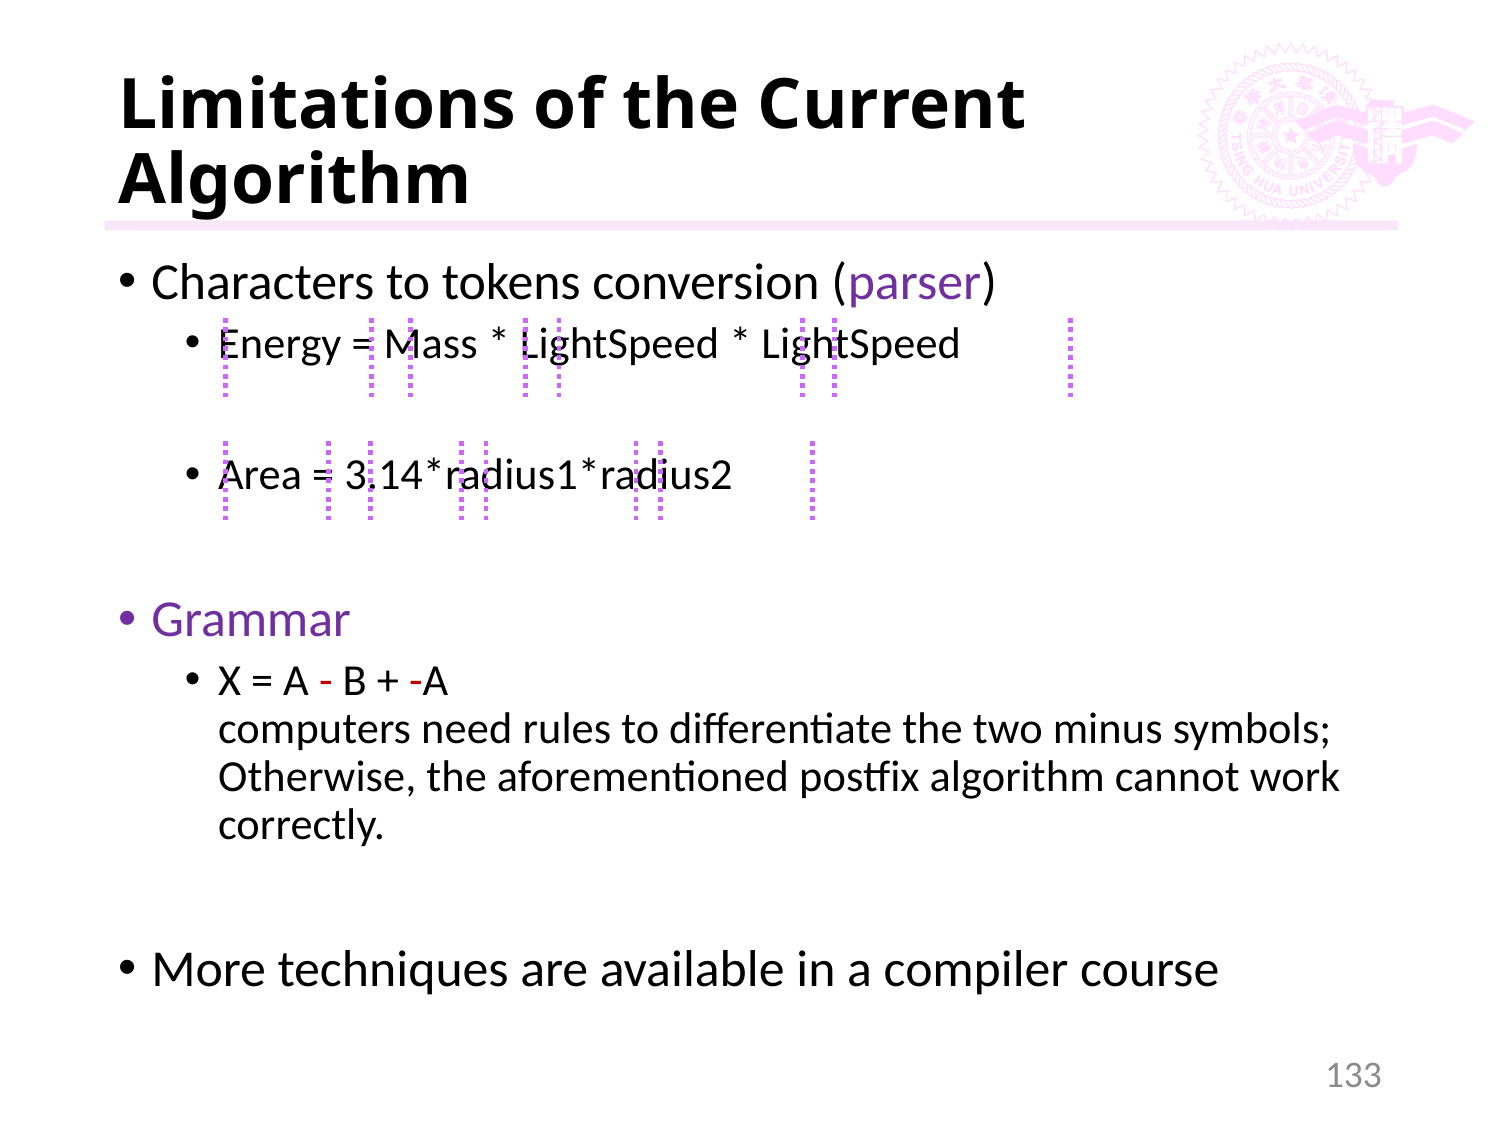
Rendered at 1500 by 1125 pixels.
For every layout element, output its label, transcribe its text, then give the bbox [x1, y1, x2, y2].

list Characters to tokens conversion (parser) Energy = Mass * LightSpeed * LightSpeed Area = 3.14*radius1*radius2 Grammar X = A - B + -A computers need rules to differentiate the two minus symbols; Otherwise, the aforementioned postfix algorithm cannot work correctly. More techniques are available in a compiler course [103, 247, 1397, 1014]
title Limitations of the Current Algorithm [103, 59, 1397, 228]
slide_number 133 [1059, 1042, 1397, 1103]
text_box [225, 317, 1071, 399]
